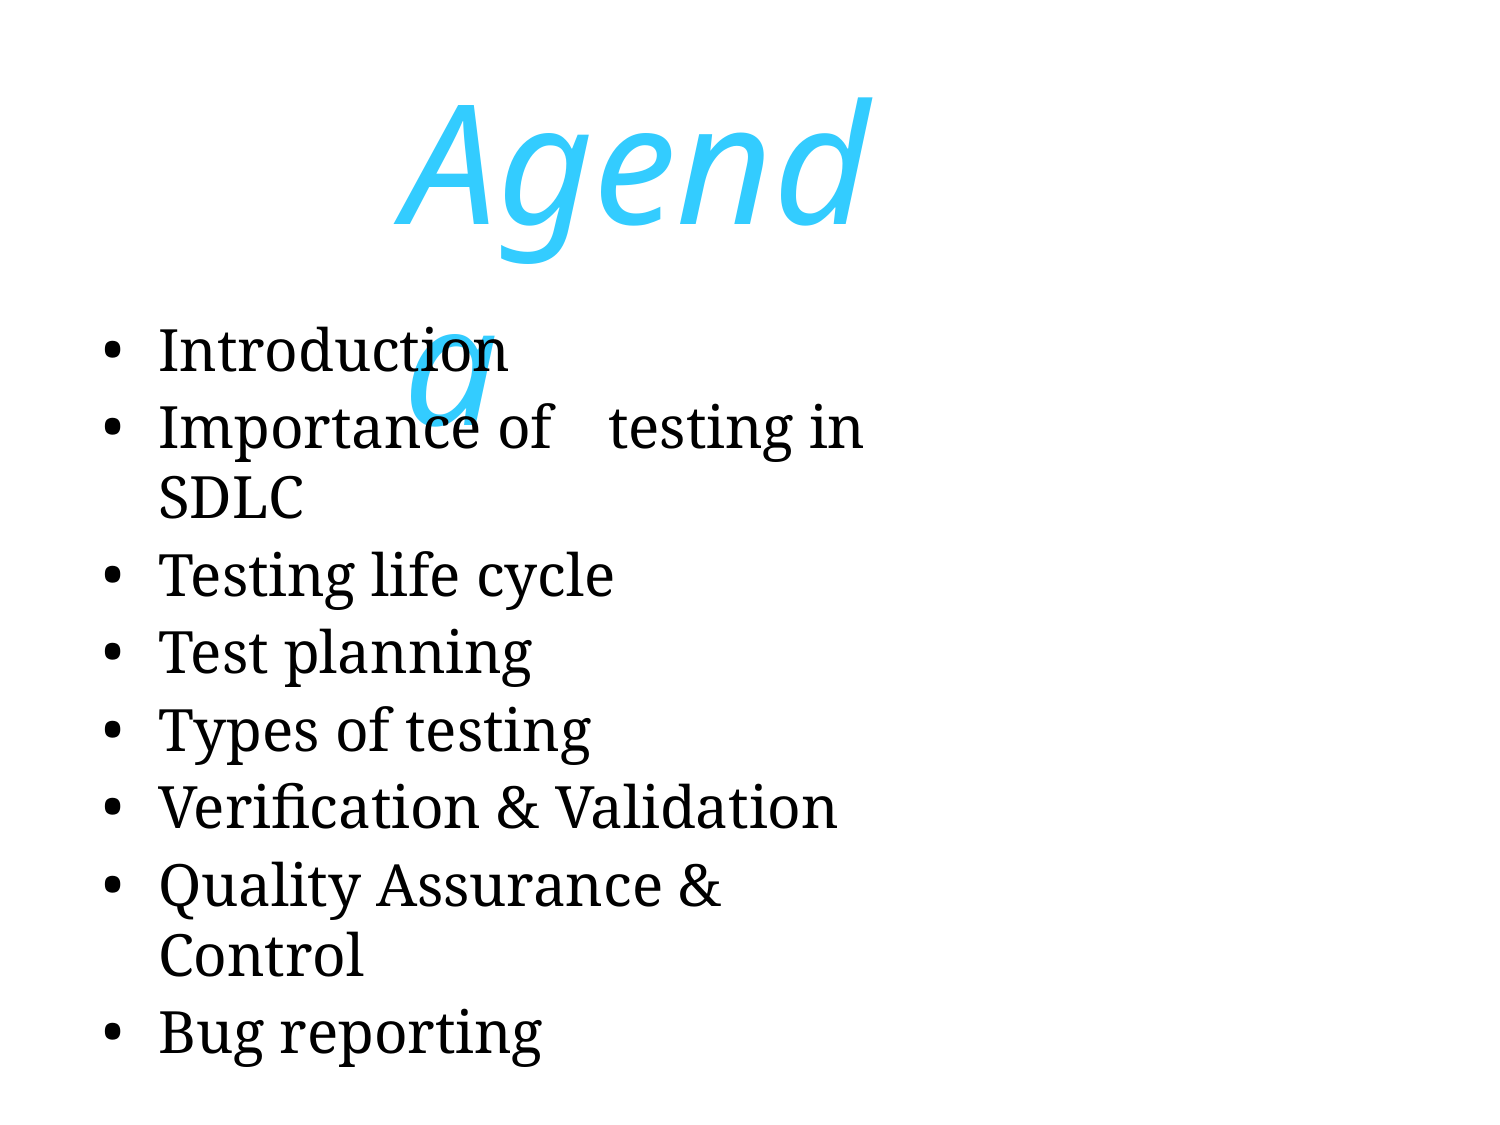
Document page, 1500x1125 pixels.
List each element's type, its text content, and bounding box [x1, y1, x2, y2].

title Agenda [401, 58, 936, 459]
text_box Introduction Importance of testing in SDLC Testing life cycle Test planning Types of testing Verification & Validation Quality Assurance & Control Bug reporting [99, 312, 873, 1065]
